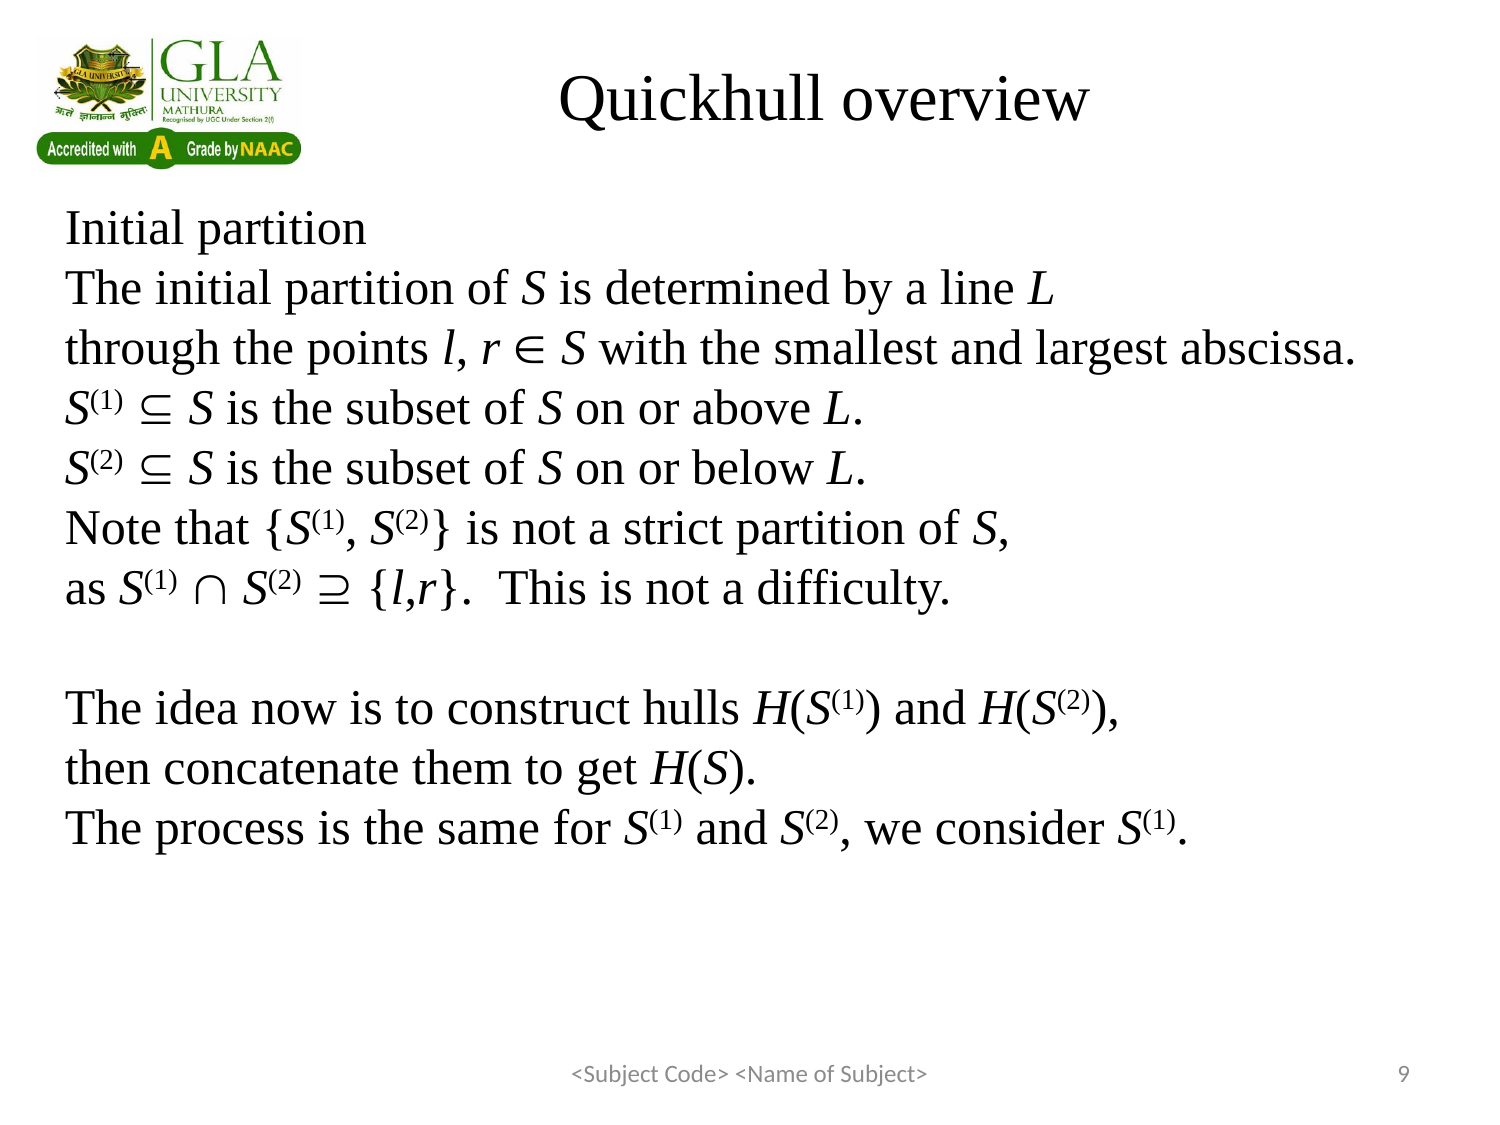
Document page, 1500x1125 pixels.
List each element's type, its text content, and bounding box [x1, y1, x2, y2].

text_box Initial partition The initial partition of S is determined by a line L through the points l, r  S with the smallest and largest abscissa. S(1)  S is the subset of S on or above L. S(2)  S is the subset of S on or below L. Note that {S(1), S(2)} is not a strict partition of S, as S(1)  S(2)  {l,r}. This is not a difficulty. The idea now is to construct hulls H(S(1)) and H(S(2)), then concatenate them to get H(S). The process is the same for S(1) and S(2), we consider S(1). [50, 187, 1450, 863]
slide_number 9 [1074, 1042, 1425, 1103]
title Quickhull overview [150, 0, 1500, 188]
footer <Subject Code> <Name of Subject> [512, 1042, 988, 1103]
picture [34, 34, 302, 172]
